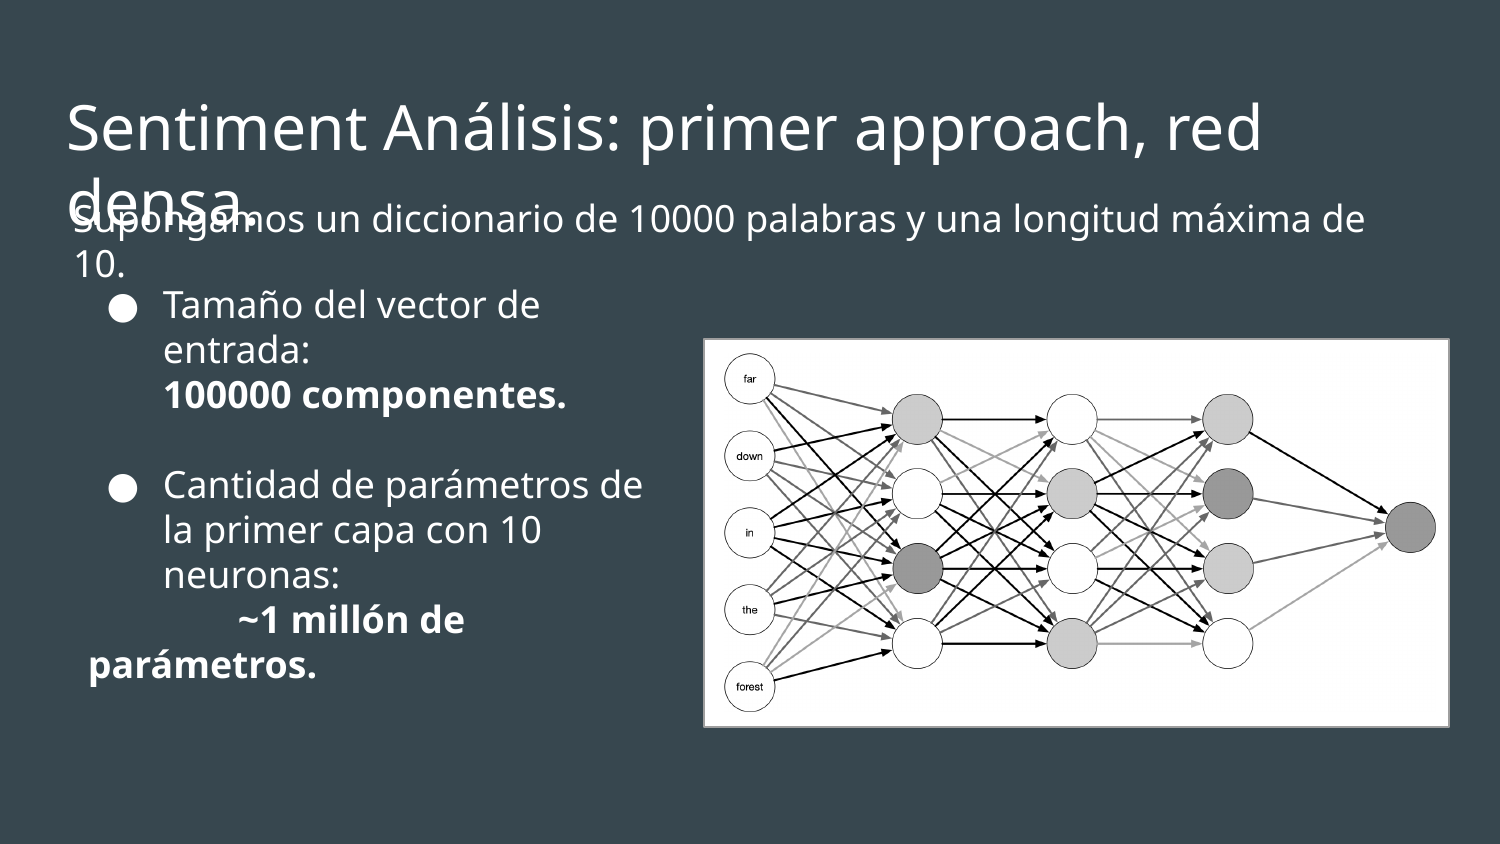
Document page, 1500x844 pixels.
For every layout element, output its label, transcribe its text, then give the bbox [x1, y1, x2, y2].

text_box Supongamos un diccionario de 10000 palabras y una longitud máxima de 10. [58, 179, 1444, 298]
text_box Tamaño del vector de entrada: 100000 componentes. Cantidad de parámetros de la primer capa con 10 neuronas: ~1 millón de parámetros. [72, 266, 673, 763]
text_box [703, 338, 1450, 728]
title Sentiment Análisis: primer approach, red densa. [51, 72, 1449, 167]
